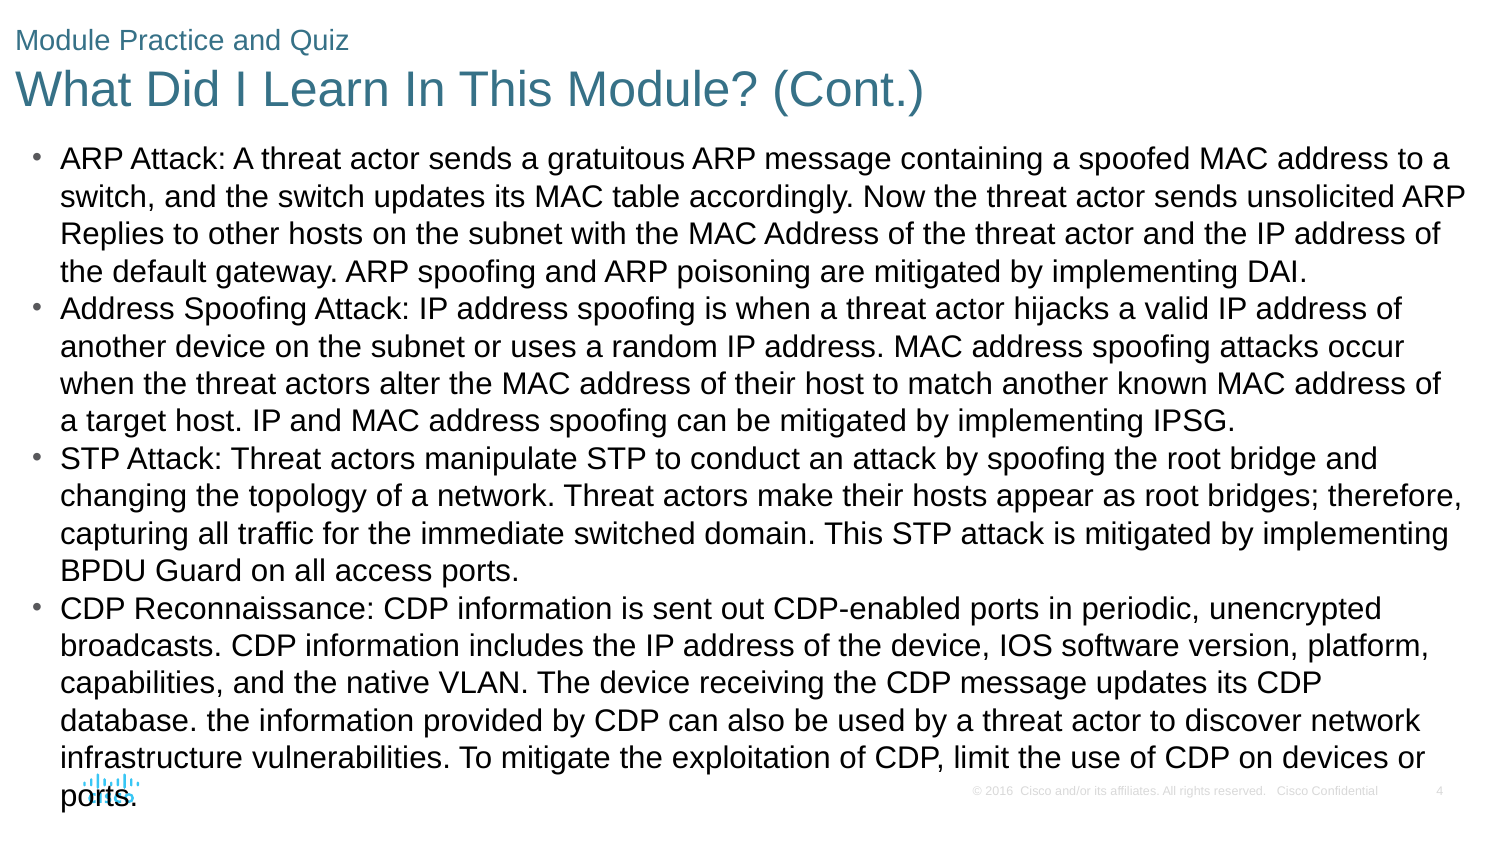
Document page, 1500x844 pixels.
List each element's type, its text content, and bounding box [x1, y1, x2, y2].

list ARP Attack: A threat actor sends a gratuitous ARP message containing a spoofed MAC address to a switch, and the switch updates its MAC table accordingly. Now the threat actor sends unsolicited ARP Replies to other hosts on the subnet with the MAC Address of the threat actor and the IP address of the default gateway. ARP spoofing and ARP poisoning are mitigated by implementing DAI. Address Spoofing Attack: IP address spoofing is when a threat actor hijacks a valid IP address of another device on the subnet or uses a random IP address. MAC address spoofing attacks occur when the threat actors alter the MAC address of their host to match another known MAC address of a target host. IP and MAC address spoofing can be mitigated by implementing IPSG. STP Attack: Threat actors manipulate STP to conduct an attack by spoofing the root bridge and changing the topology of a network. Threat actors make their hosts appear as root bridges; therefore, capturing all traffic for the immediate switched domain. This STP attack is mitigated by implementing BPDU Guard on all access ports. CDP Reconnaissance: CDP information is sent out CDP-enabled ports in periodic, unencrypted broadcasts. CDP information includes the IP address of the device, IOS software version, platform, capabilities, and the native VLAN. The device receiving the CDP message updates its CDP database. the information provided by CDP can also be used by a threat actor to discover network infrastructure vulnerabilities. To mitigate the exploitation of CDP, limit the use of CDP on devices or ports. [17, 131, 1500, 813]
title Module Practice and Quiz What Did I Learn In This Module? (Cont.) [0, 6, 1500, 131]
